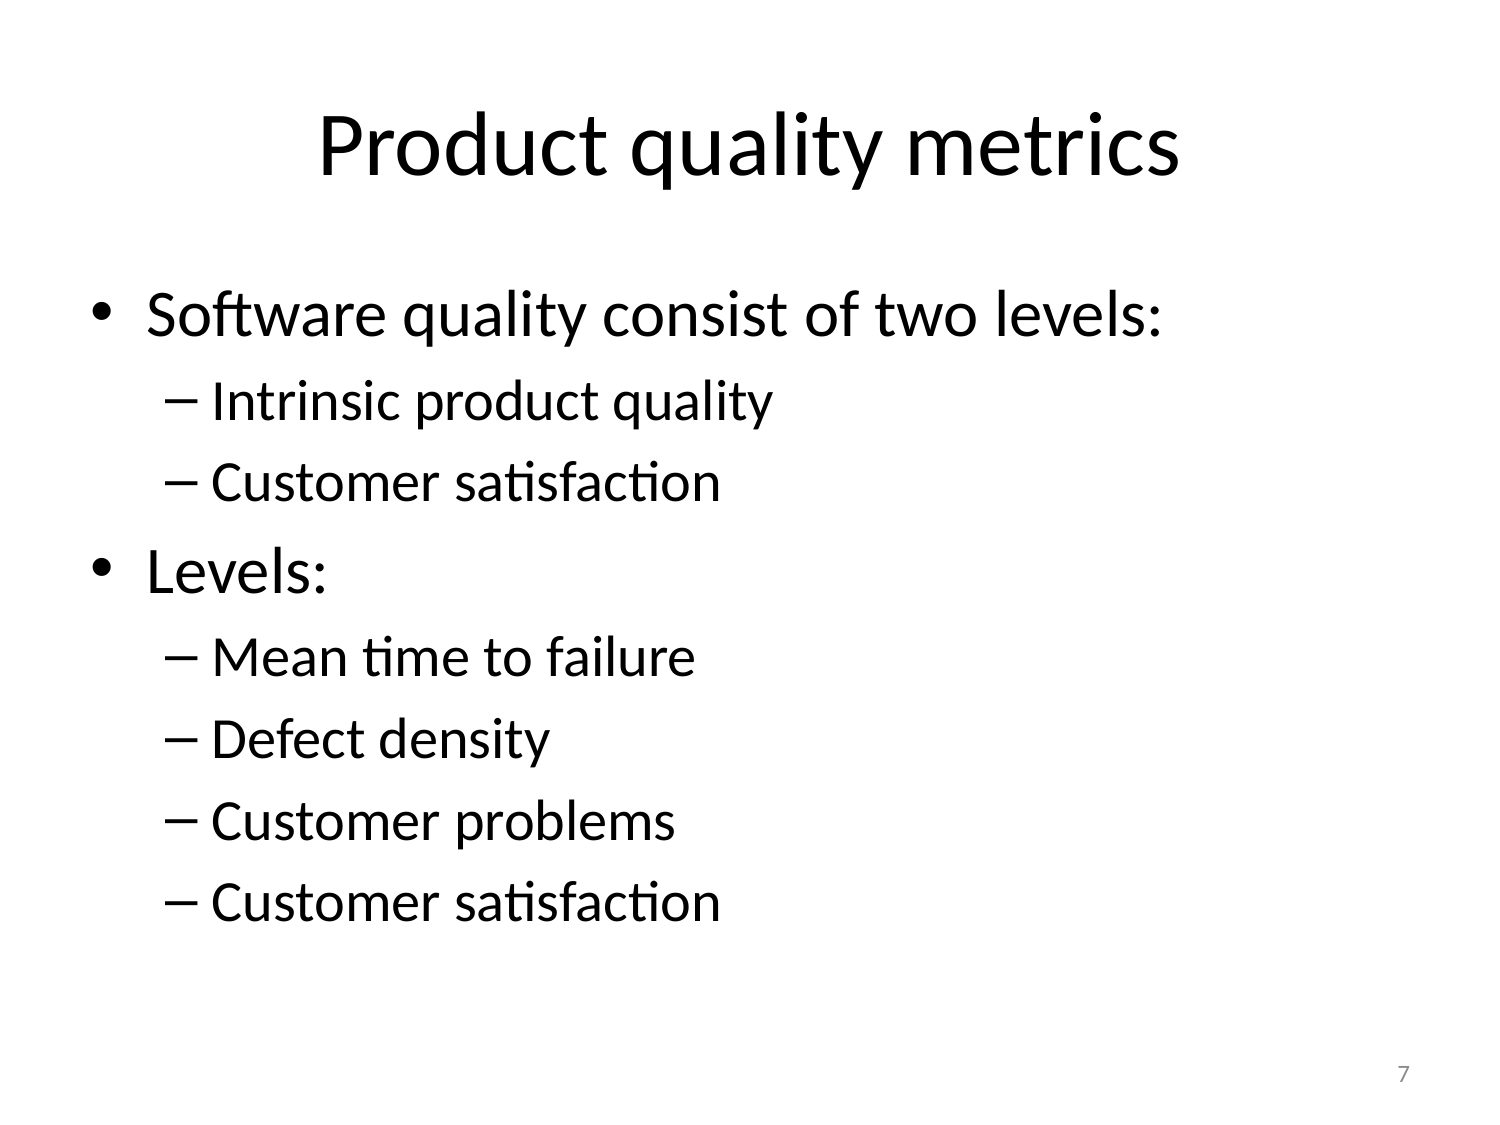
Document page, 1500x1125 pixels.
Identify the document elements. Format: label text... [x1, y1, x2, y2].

title Product quality metrics [75, 45, 1425, 233]
list Software quality consist of two levels: Intrinsic product quality Customer satisfaction Levels: Mean time to failure Defect density Customer problems Customer satisfaction [75, 262, 1425, 1005]
slide_number 7 [1074, 1042, 1425, 1103]
